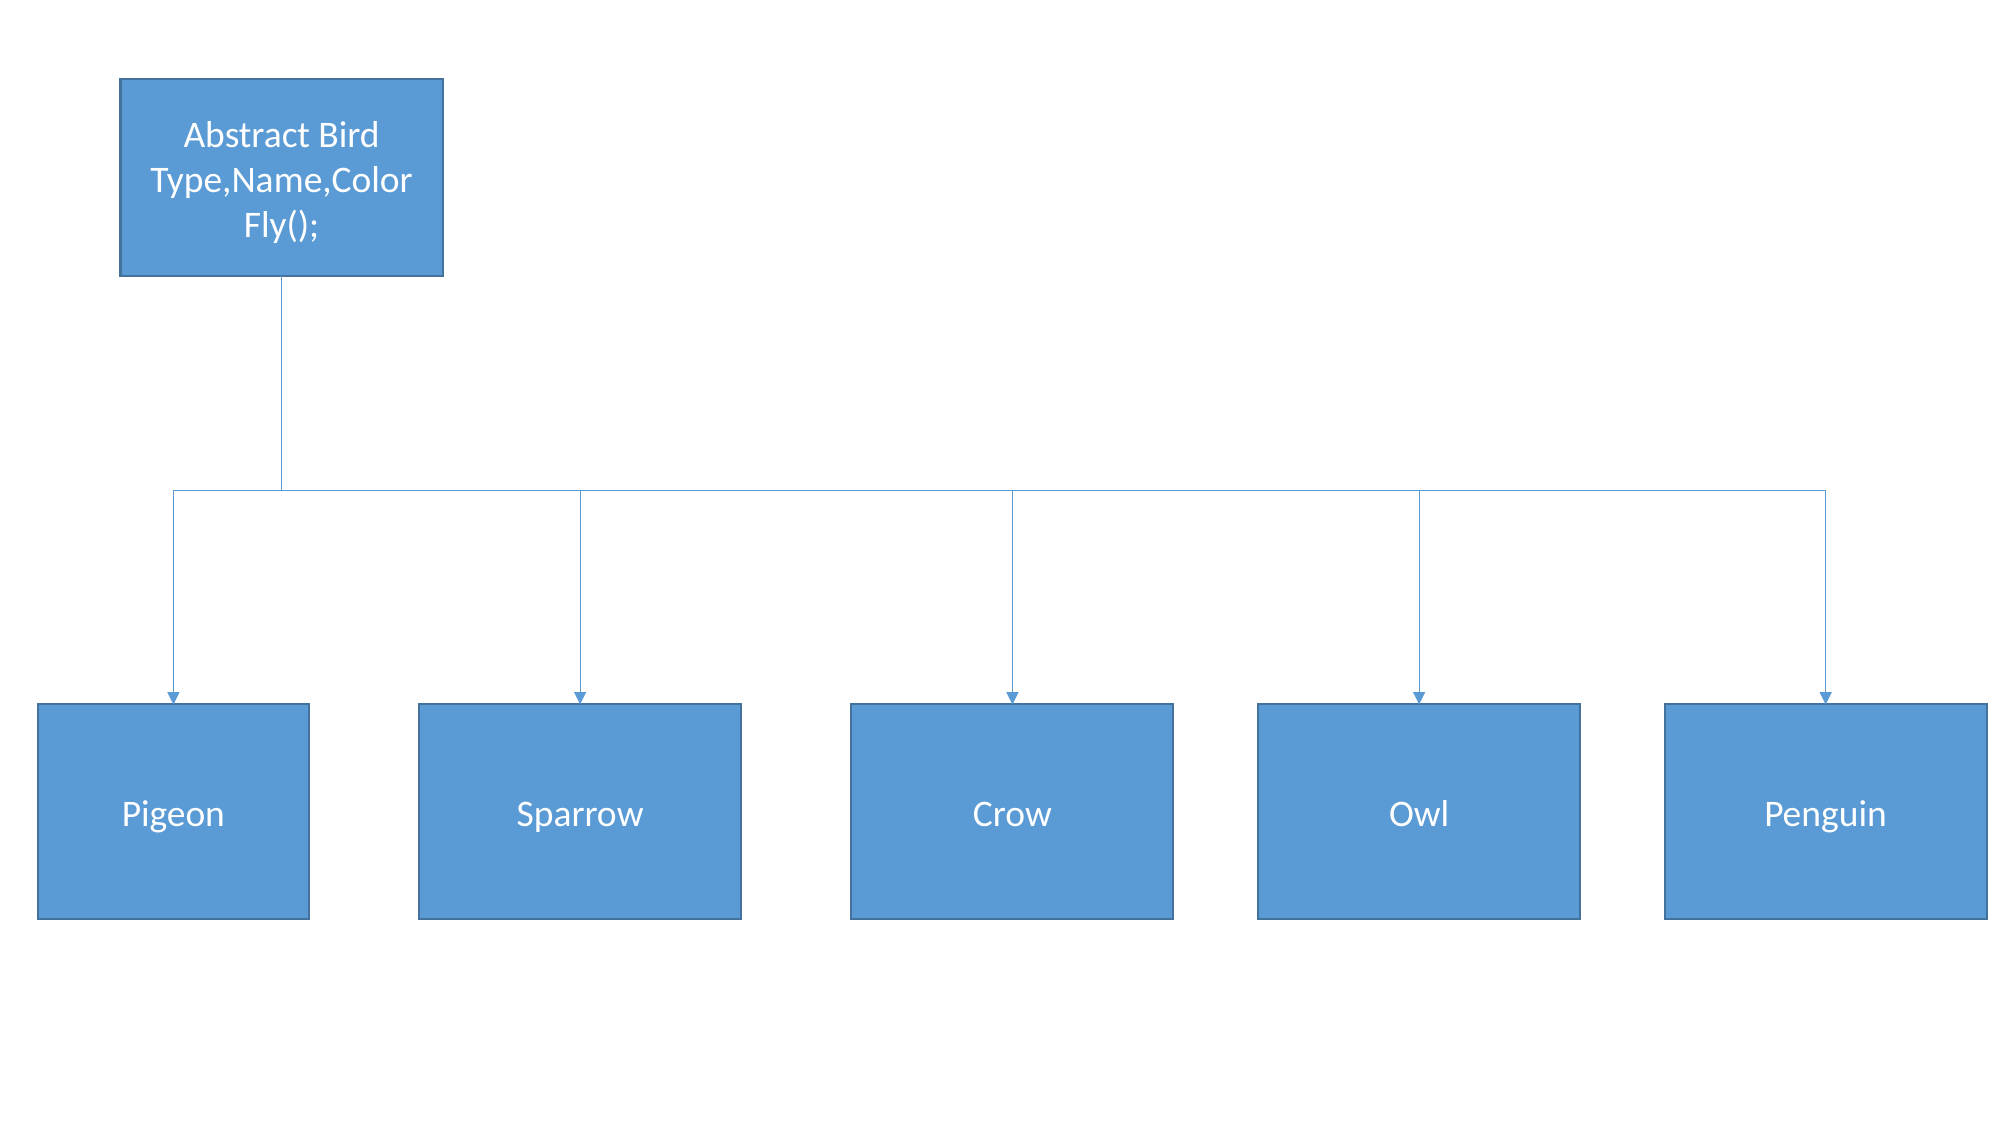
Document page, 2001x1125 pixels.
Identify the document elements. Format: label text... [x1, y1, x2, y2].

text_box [839, 0, 1268, 1125]
text_box Pigeon [37, 703, 310, 920]
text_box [13, 436, 216, 545]
text_box Penguin [1664, 703, 1988, 920]
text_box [636, 0, 839, 1060]
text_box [216, 341, 433, 640]
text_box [433, 124, 636, 856]
text_box Abstract Bird Type,Name,Color Fly(); [119, 78, 444, 277]
text_box Owl [1268, 703, 1581, 920]
text_box Sparrow [418, 703, 636, 920]
